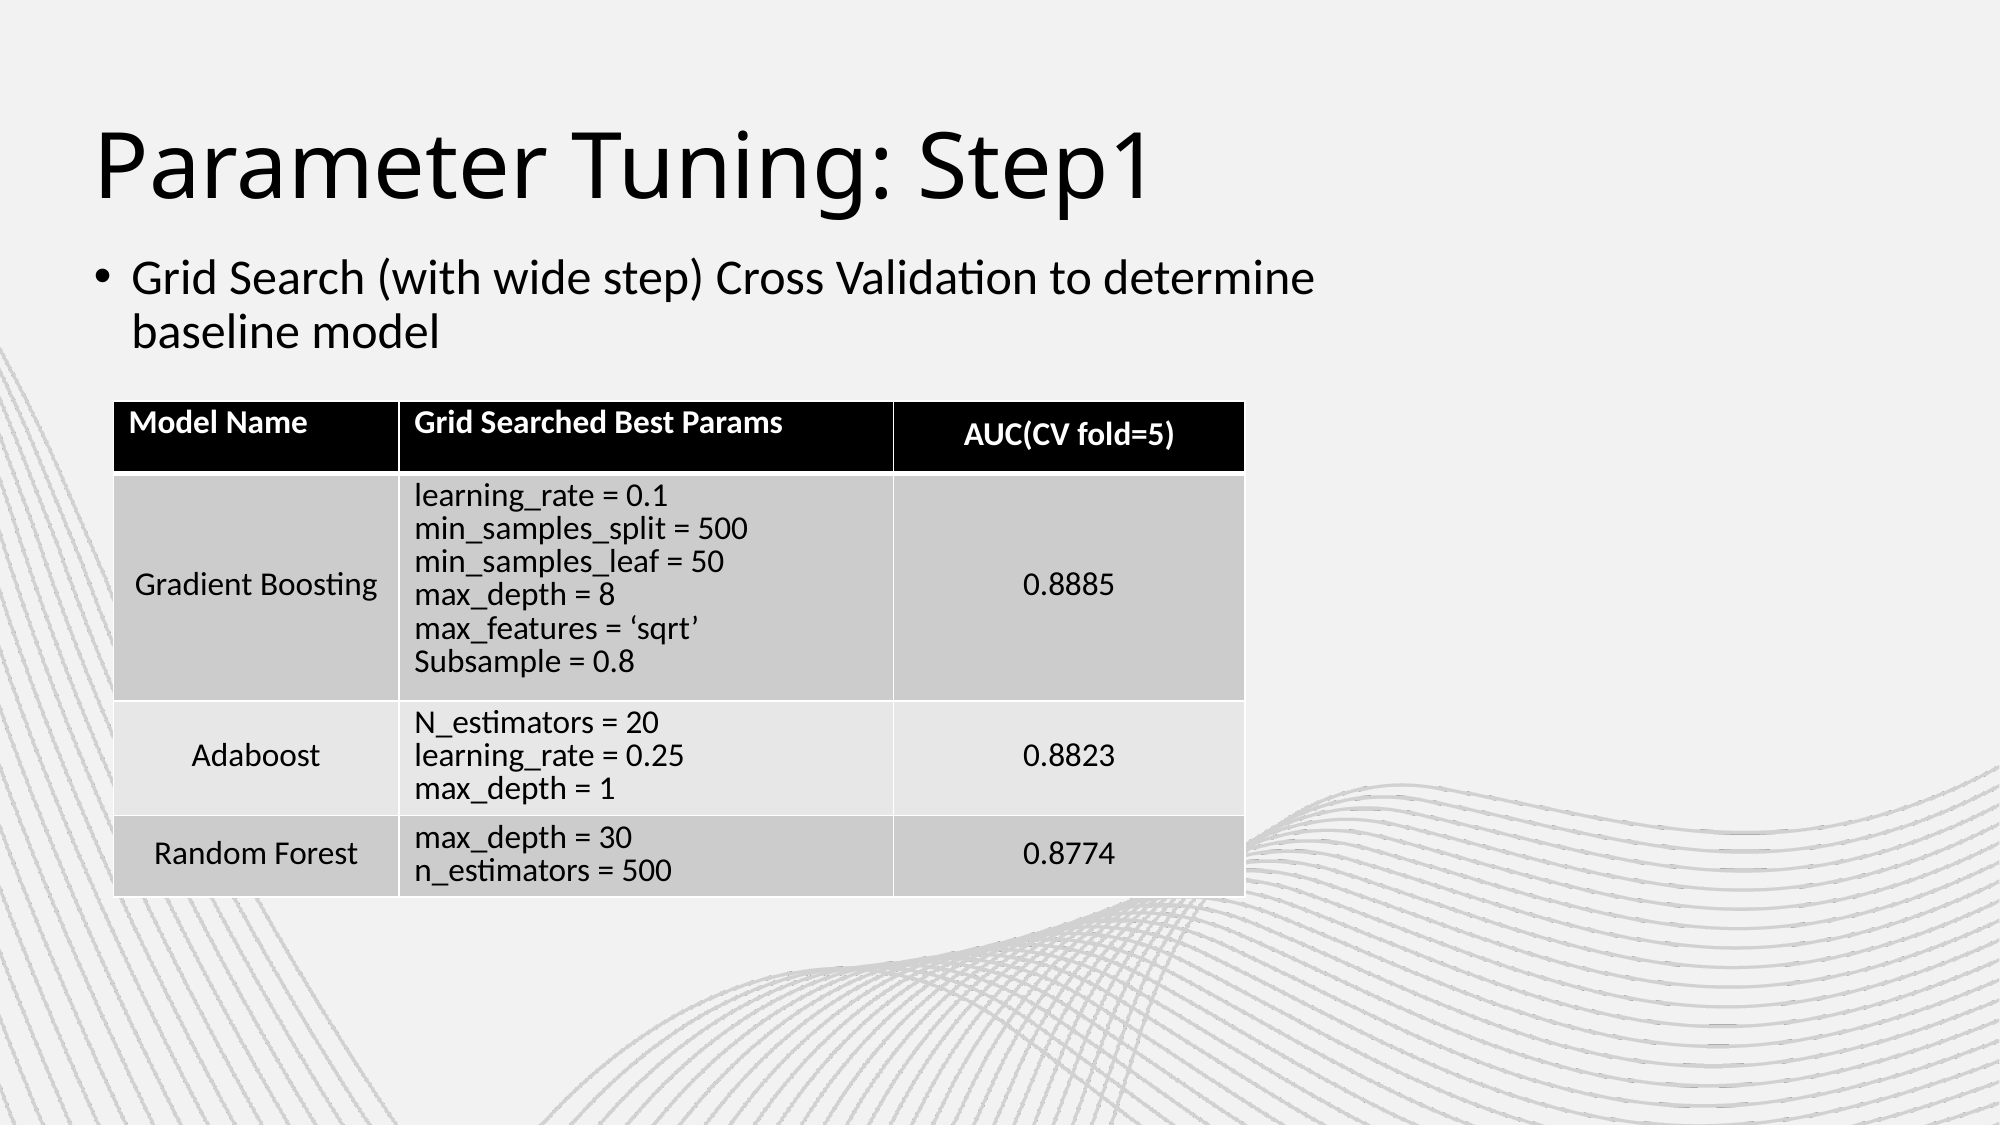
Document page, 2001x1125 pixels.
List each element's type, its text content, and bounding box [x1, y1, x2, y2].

text_box Grid Search (with wide step) Cross Validation to determine baseline model [78, 243, 1440, 305]
title Parameter Tuning: Step1 [78, 59, 1804, 278]
picture [0, 305, 2000, 1125]
